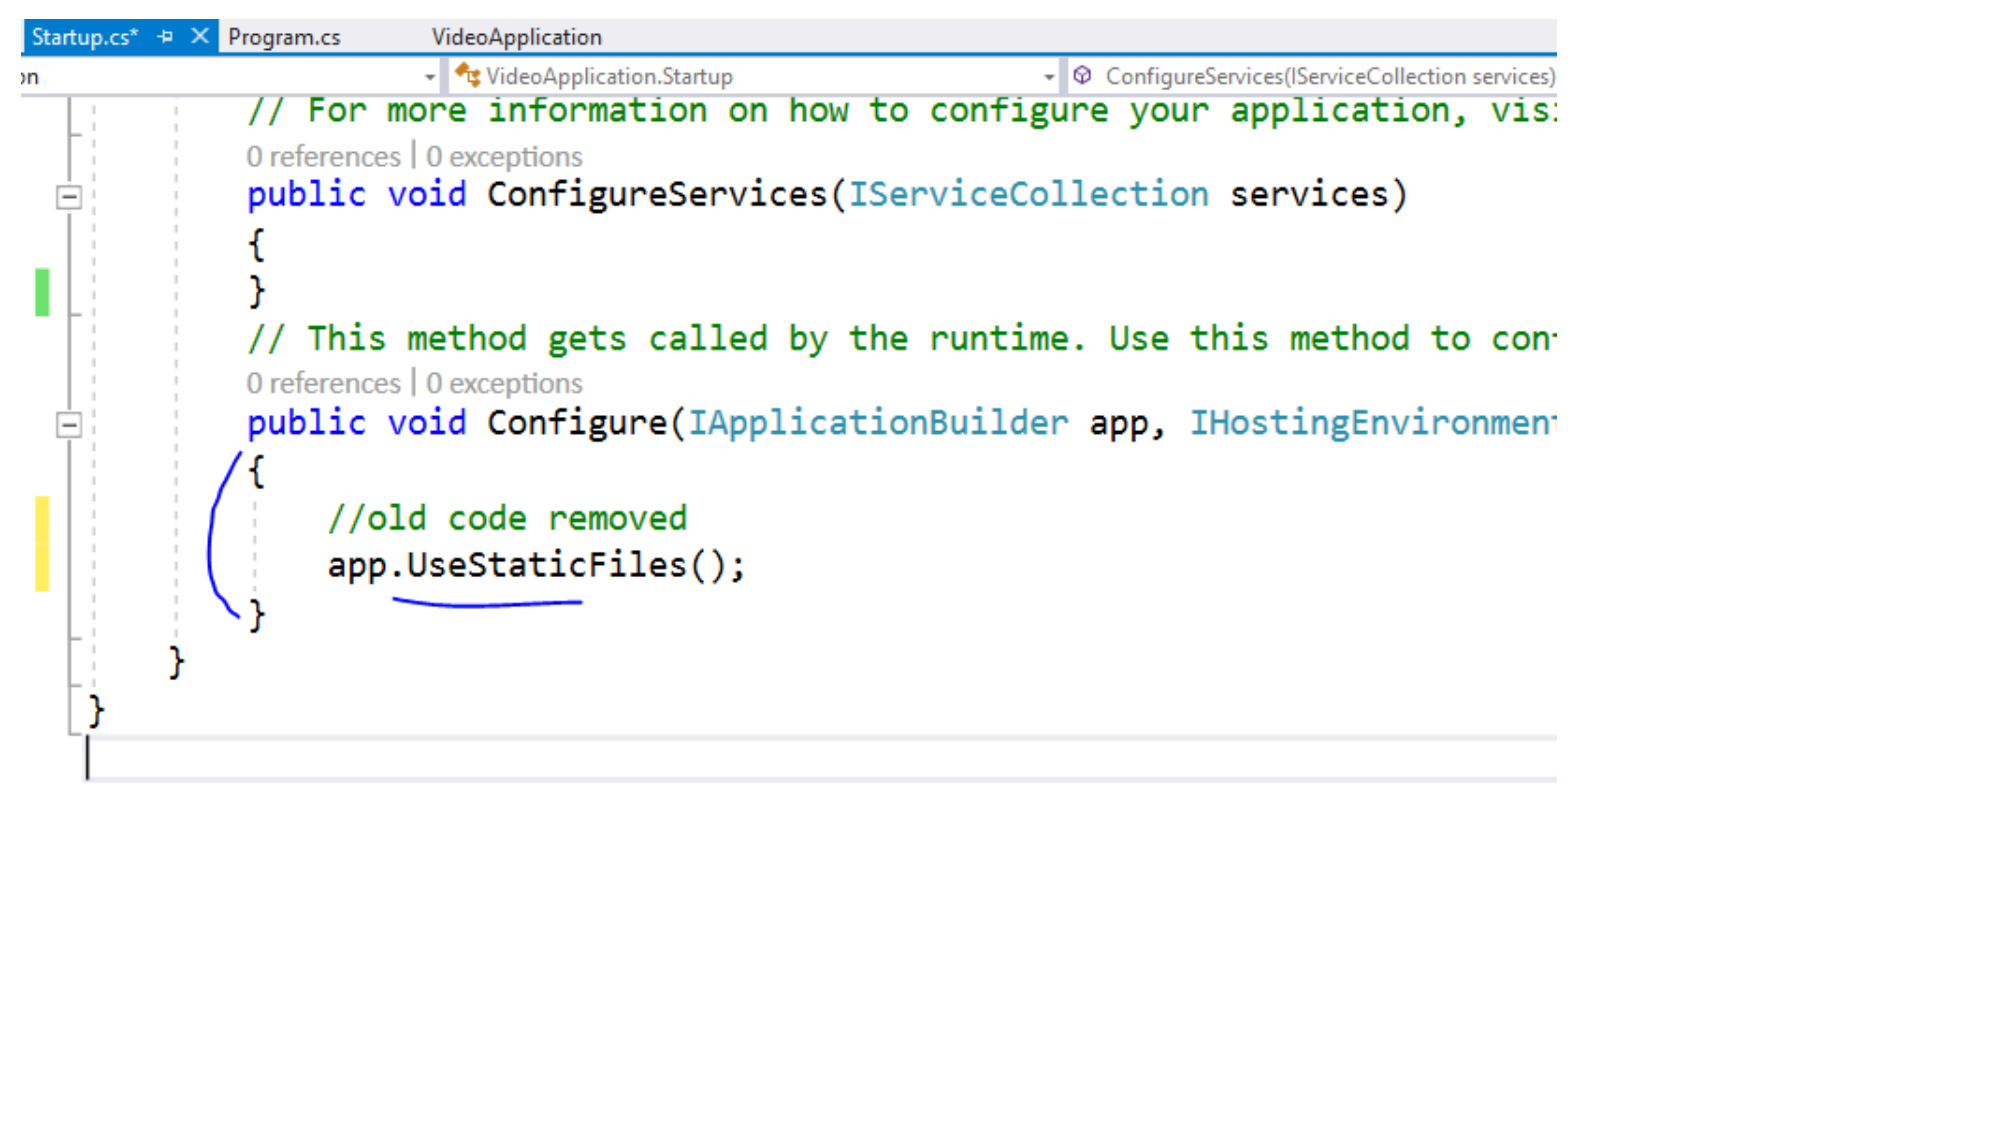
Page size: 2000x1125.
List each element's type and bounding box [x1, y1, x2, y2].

picture [21, 19, 1557, 858]
